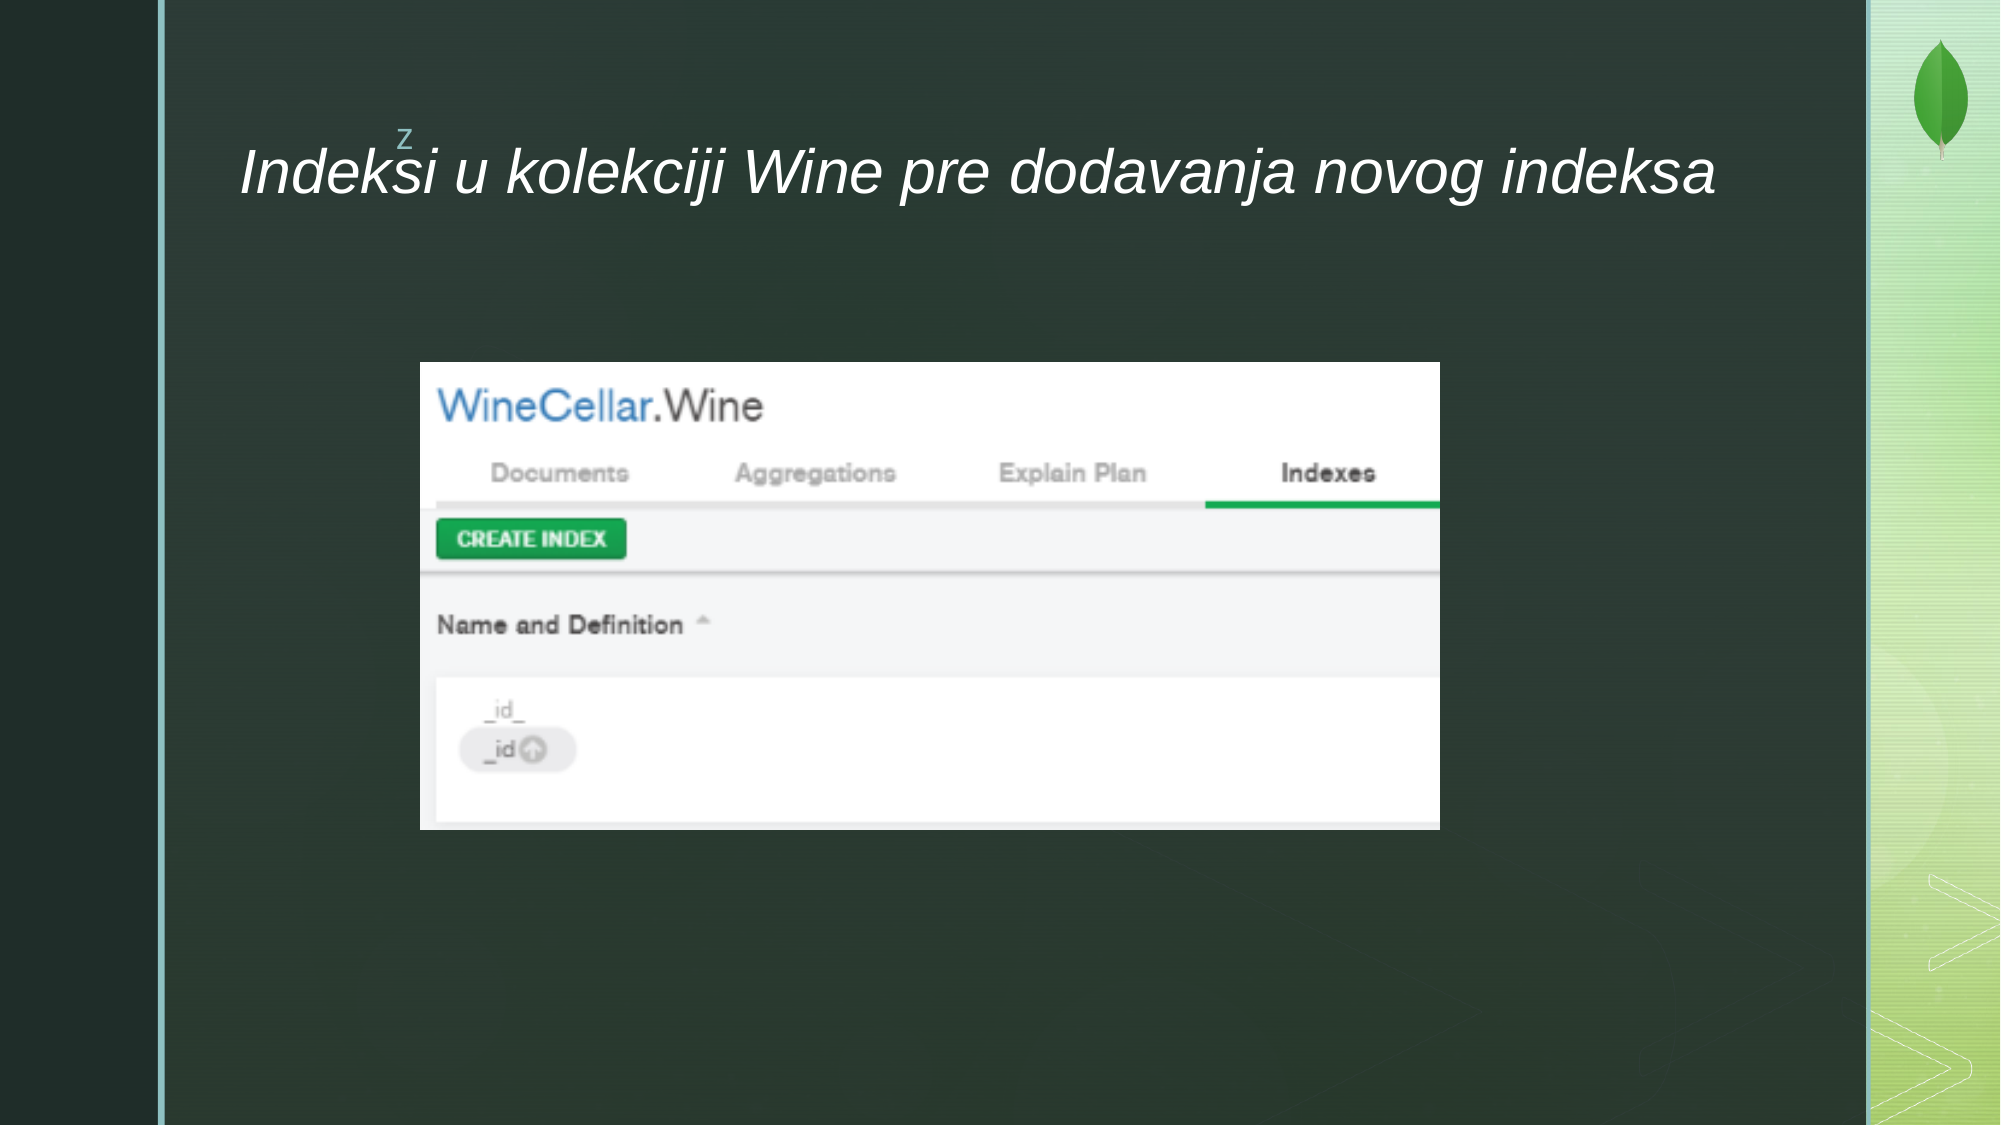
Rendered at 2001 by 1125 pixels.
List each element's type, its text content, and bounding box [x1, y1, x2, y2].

picture [1871, 0, 2001, 1125]
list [420, 362, 1441, 830]
title Indeksi u kolekciji Wine pre dodavanja novog indeksa [161, 132, 1734, 310]
